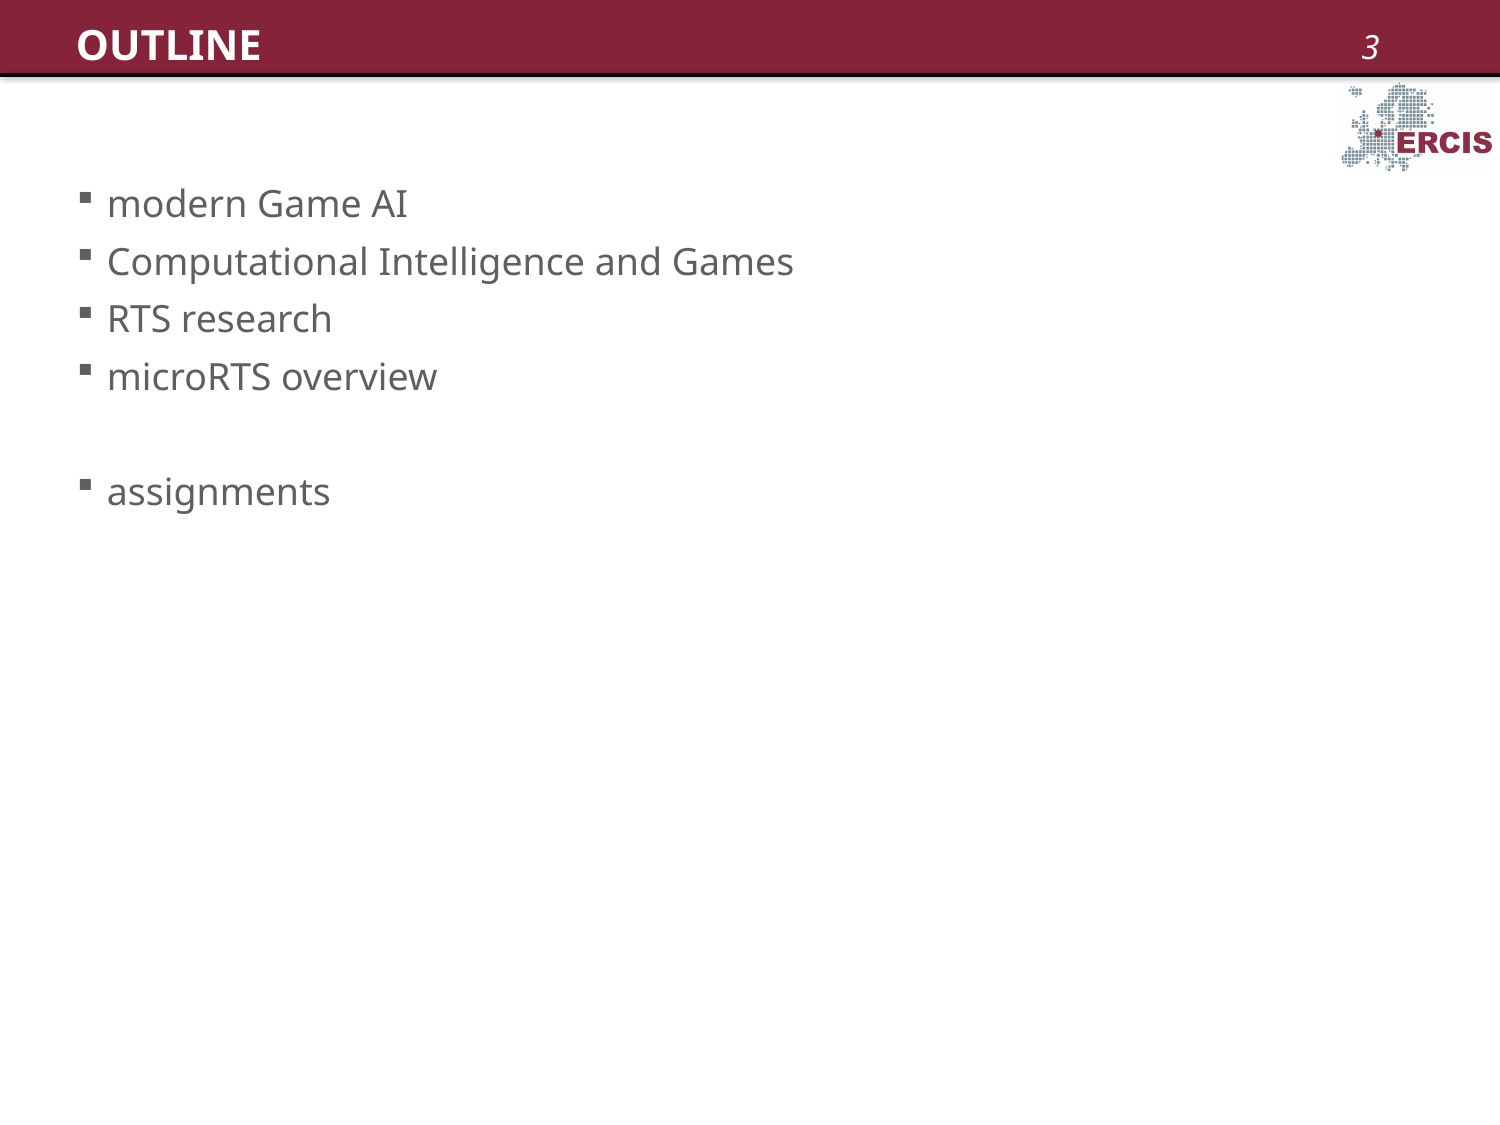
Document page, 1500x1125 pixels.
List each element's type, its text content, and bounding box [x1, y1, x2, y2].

title OUTLINE [61, 11, 1329, 90]
list modern Game AI Computational Intelligence and Games RTS research microRTS overview assignments [62, 172, 1433, 1059]
picture [1340, 80, 1493, 173]
